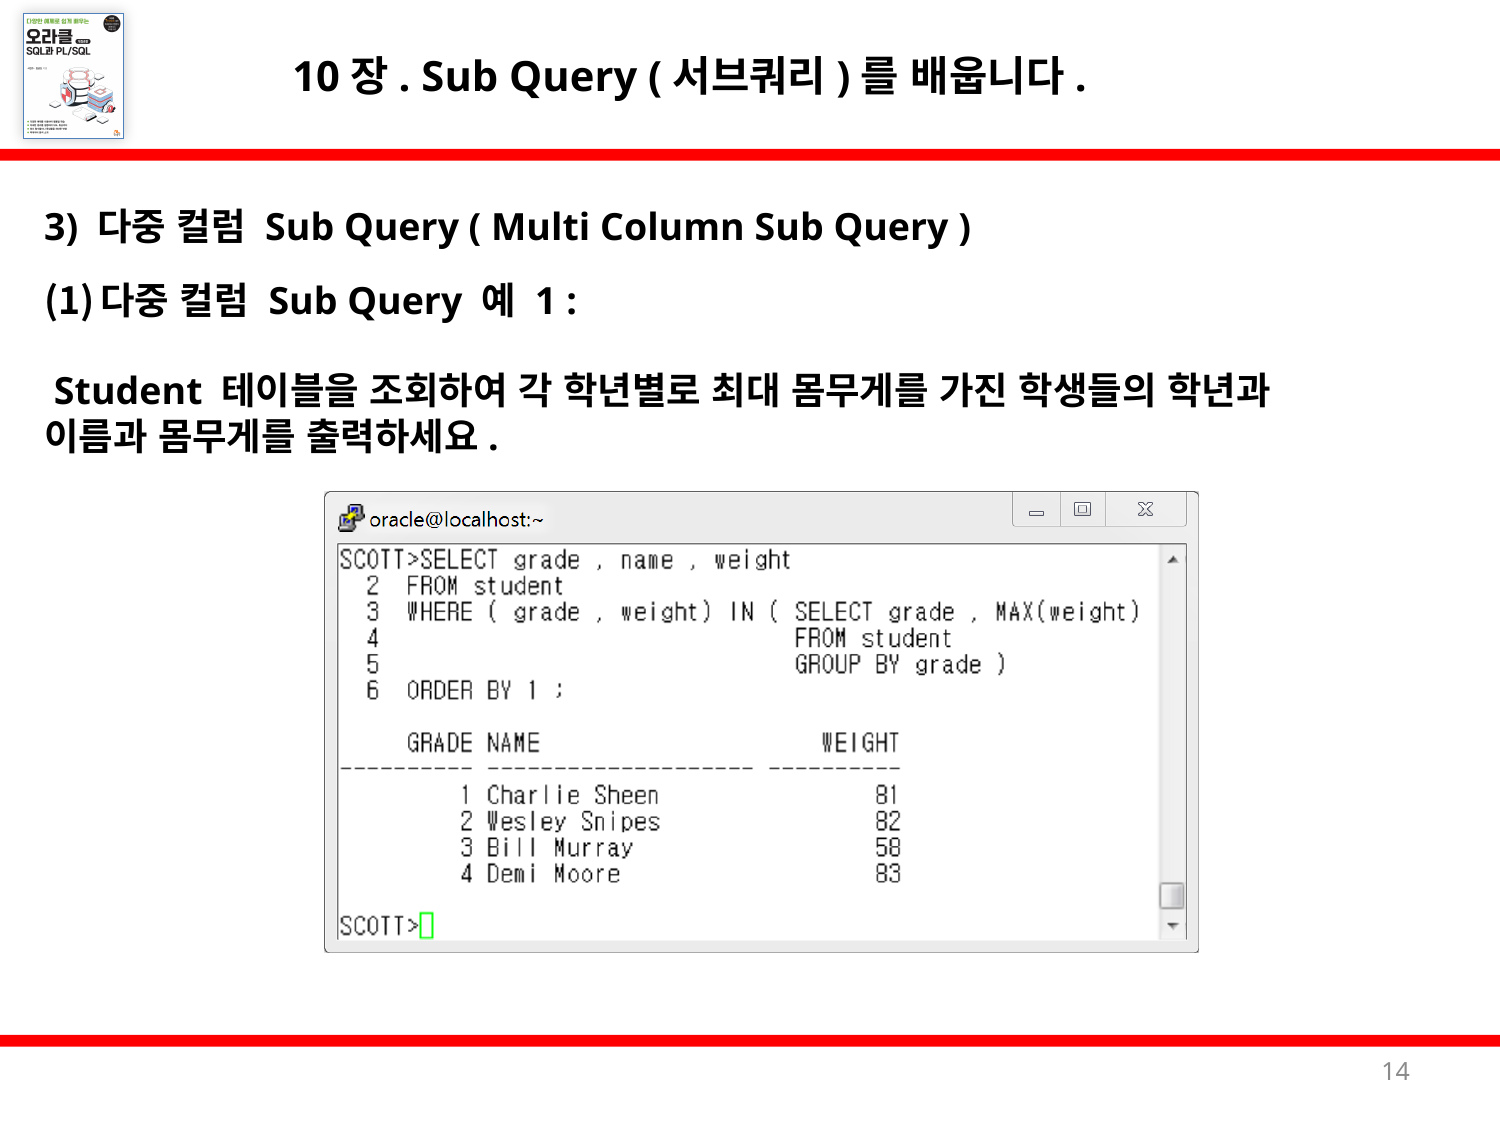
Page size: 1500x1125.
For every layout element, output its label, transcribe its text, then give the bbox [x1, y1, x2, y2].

picture [324, 491, 1200, 953]
text_box 다중 컬럼 Sub Query 예 1 : Student 테이블을 조회하여 각 학년별로 최대 몸무게를 가진 학생들의 학년과 이름과 몸무게를 출력하세요. [27, 277, 1461, 458]
slide_number 14 [1074, 1042, 1425, 1103]
text_box [0, 147, 1500, 163]
text_box 10장. Sub Query (서브쿼리)를 배웁니다. [275, 0, 1213, 151]
picture [23, 13, 125, 140]
text_box [0, 1033, 1500, 1049]
text_box 3) 다중 컬럼 Sub Query ( Multi Column Sub Query ) [27, 182, 1378, 269]
